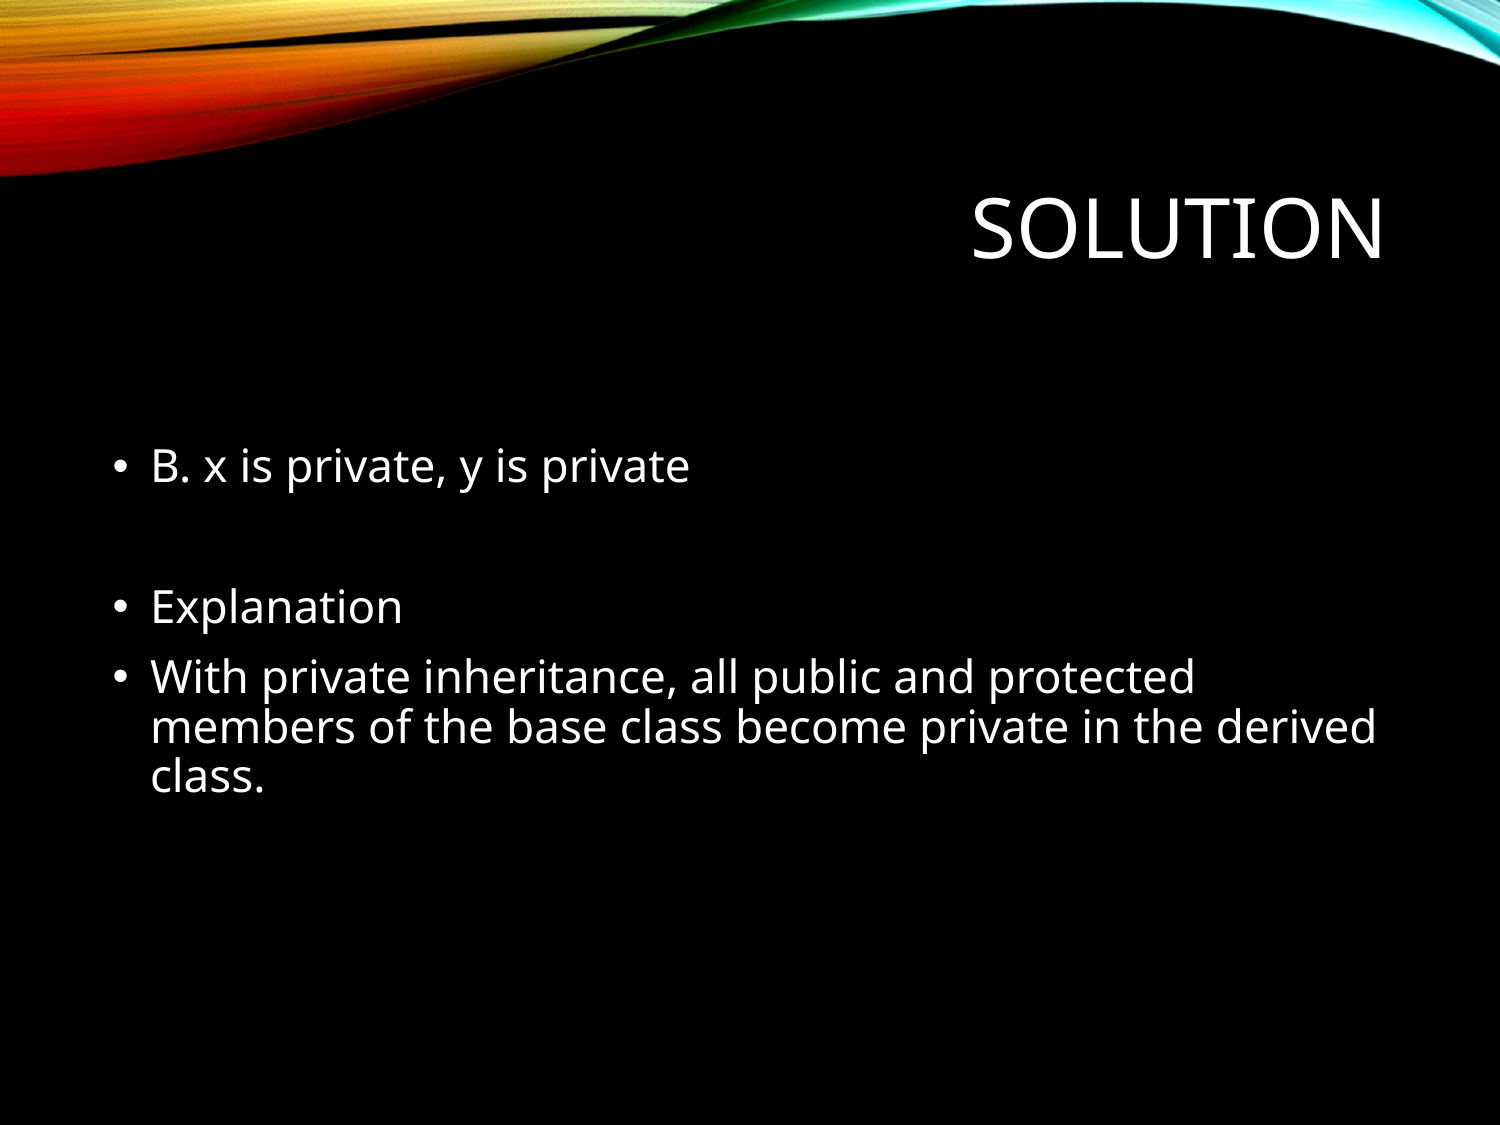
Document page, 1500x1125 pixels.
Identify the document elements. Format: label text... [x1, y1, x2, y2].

title Solution [356, 125, 1403, 338]
list B. x is private, y is private Explanation With private inheritance, all public and protected members of the base class become private in the derived class. [97, 360, 1403, 1028]
picture [0, 0, 1500, 178]
